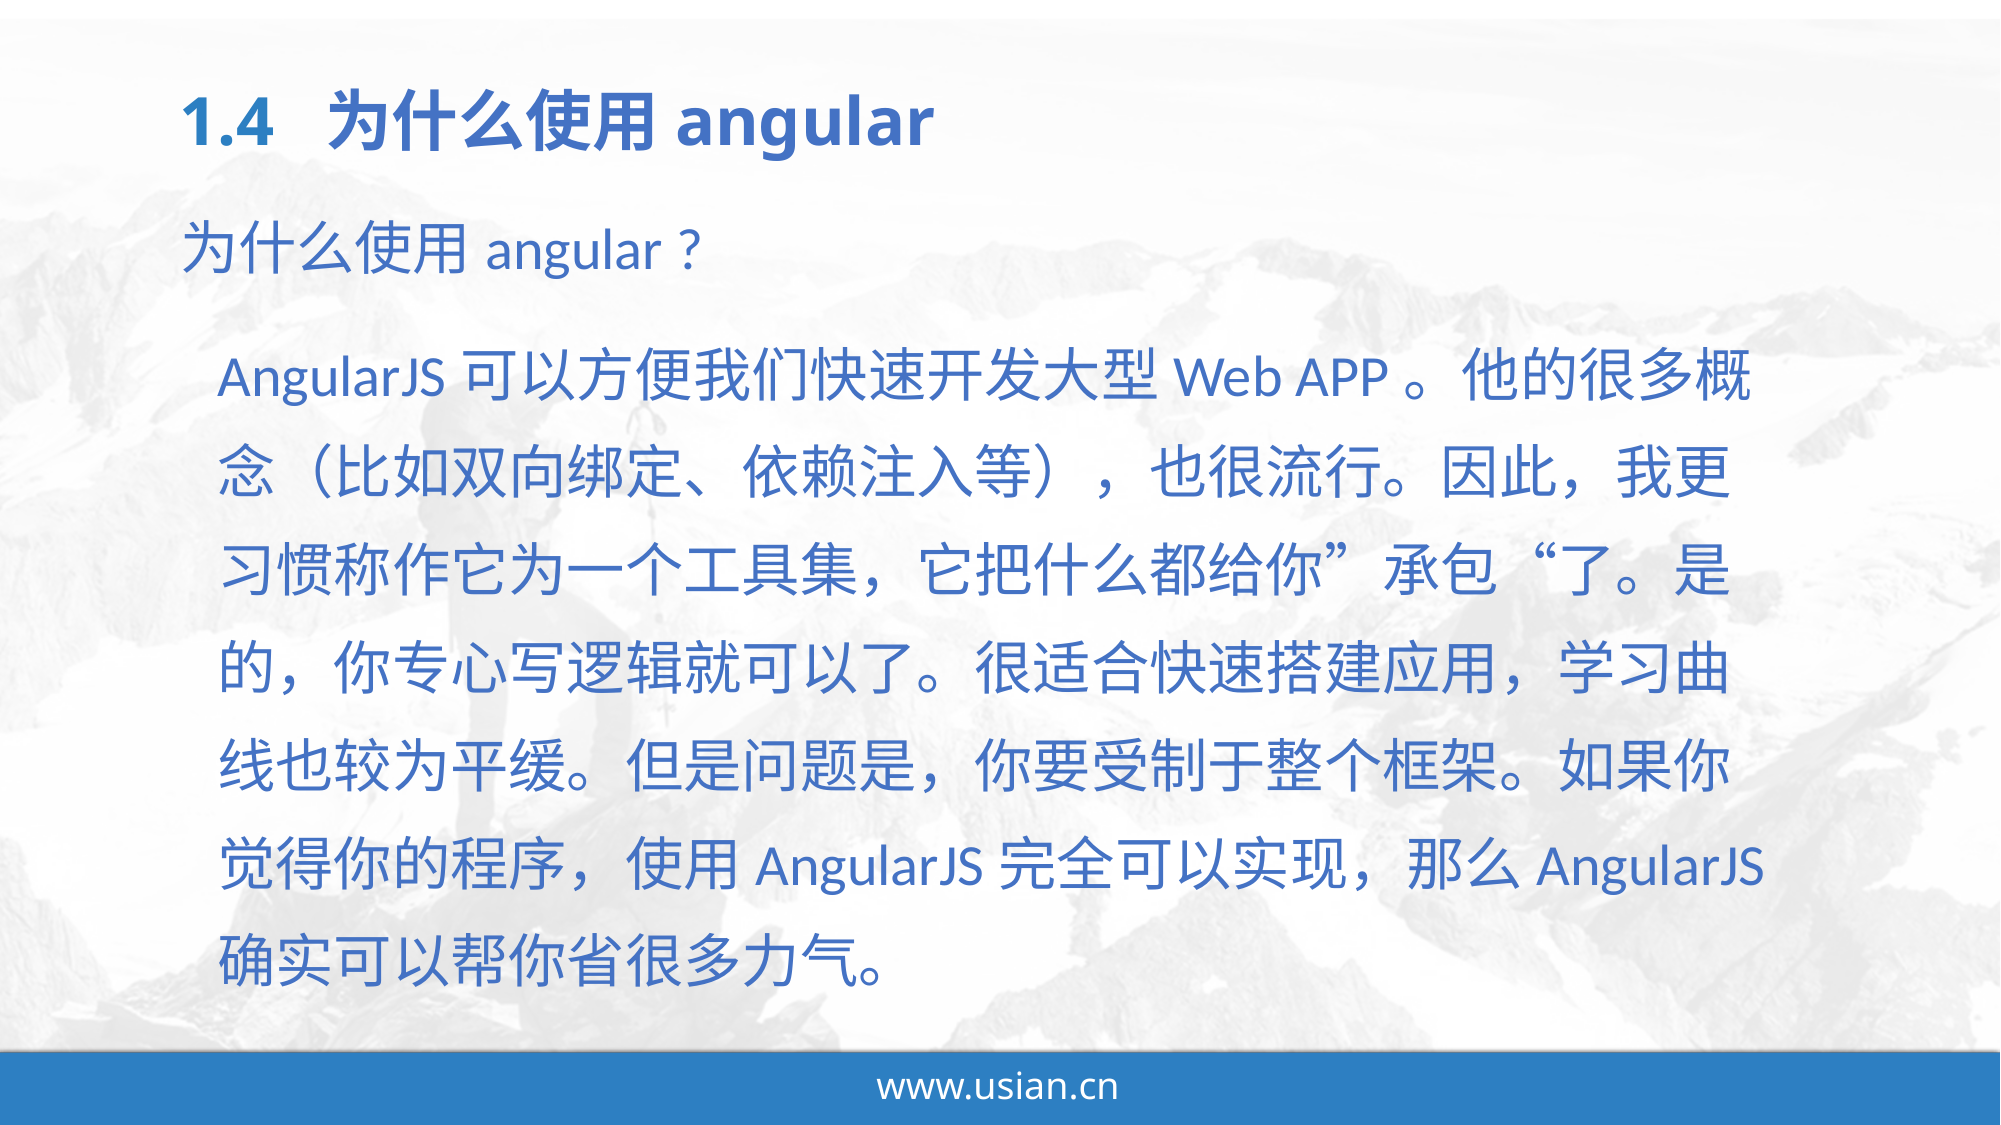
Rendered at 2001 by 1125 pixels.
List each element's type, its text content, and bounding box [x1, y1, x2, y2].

title 1.4 为什么使用angular [138, 59, 1202, 168]
list 为什么使用angular ? AngularJS可以方便我们快速开发大型Web APP。他的很多概念（比如双向绑定、依赖注入等），也很流行。因此，我更习惯称作它为一个工具集，它把什么都给你”承包“了。是的，你专心写逻辑就可以了。很适合快速搭建应用，学习曲线也较为平缓。但是问题是，你要受制于整个框架。如果你觉得你的程序，使用AngularJS完全可以实现，那么AngularJS确实可以帮你省很多力气。 [165, 175, 1802, 1047]
picture [0, 0, 2001, 1125]
